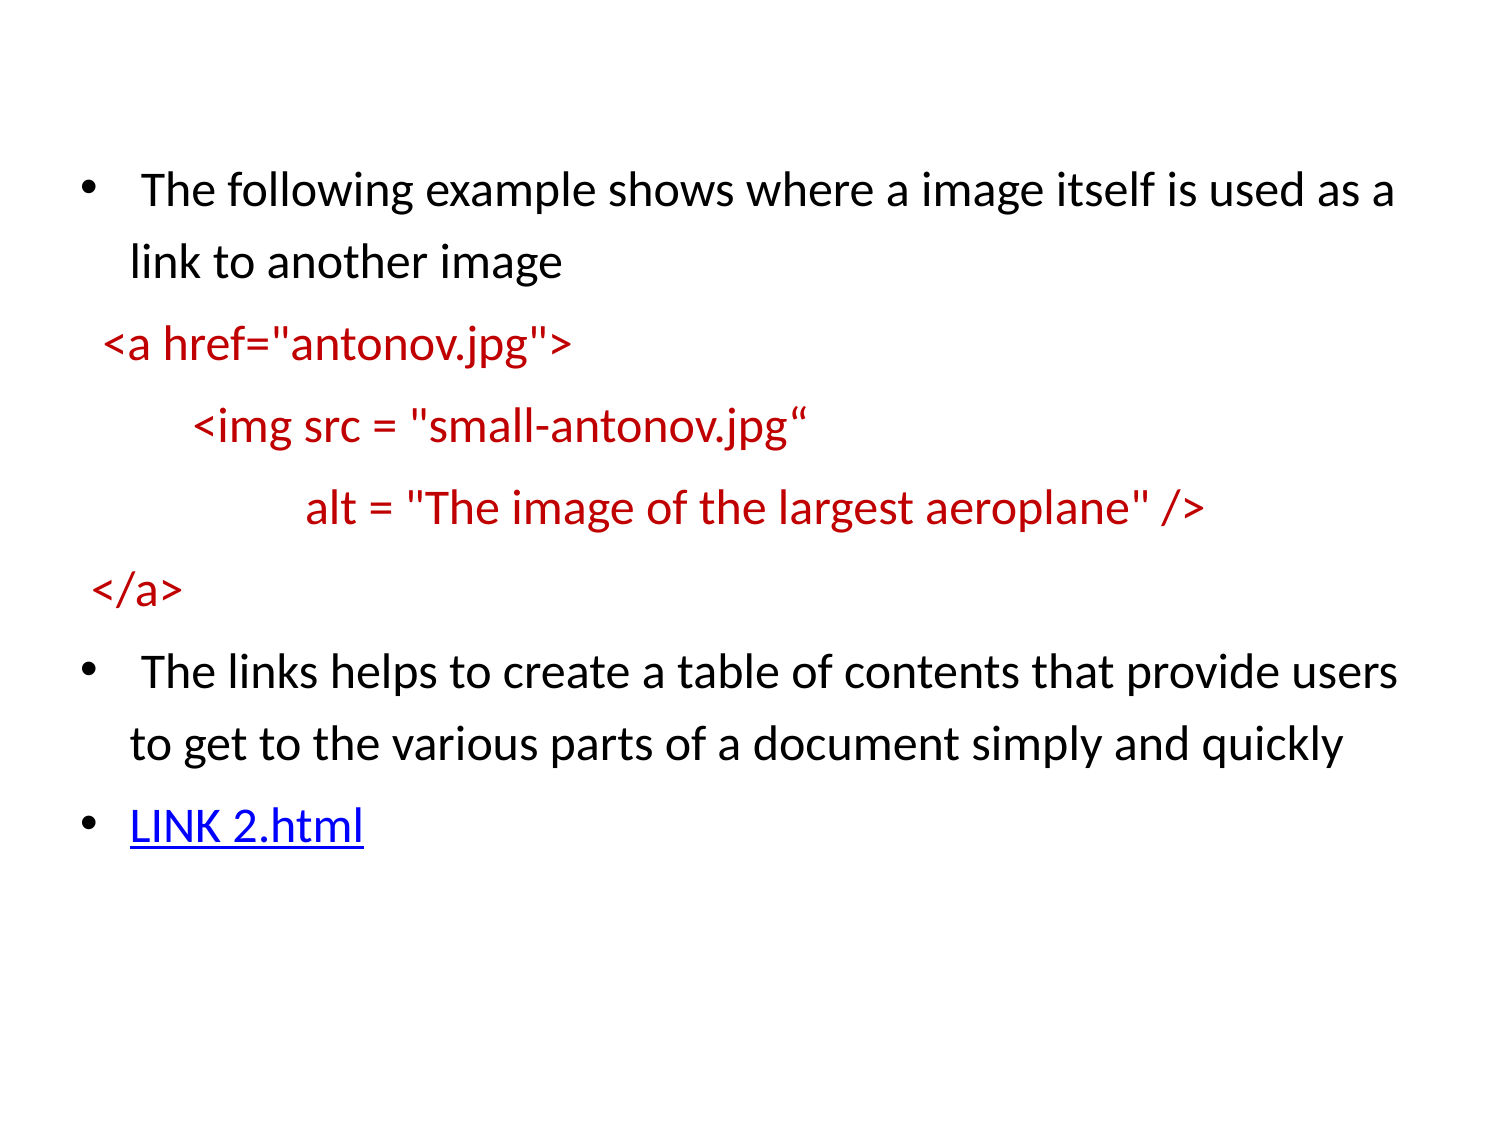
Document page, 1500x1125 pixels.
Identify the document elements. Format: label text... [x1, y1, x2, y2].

list The following example shows where a image itself is used as a link to another image <a href="antonov.jpg"> <img src = "small-antonov.jpg“ alt = "The image of the largest aeroplane" /> </a> The links helps to create a table of contents that provide users to get to the various parts of a document simply and quickly LINK 2.html [64, 137, 1415, 929]
